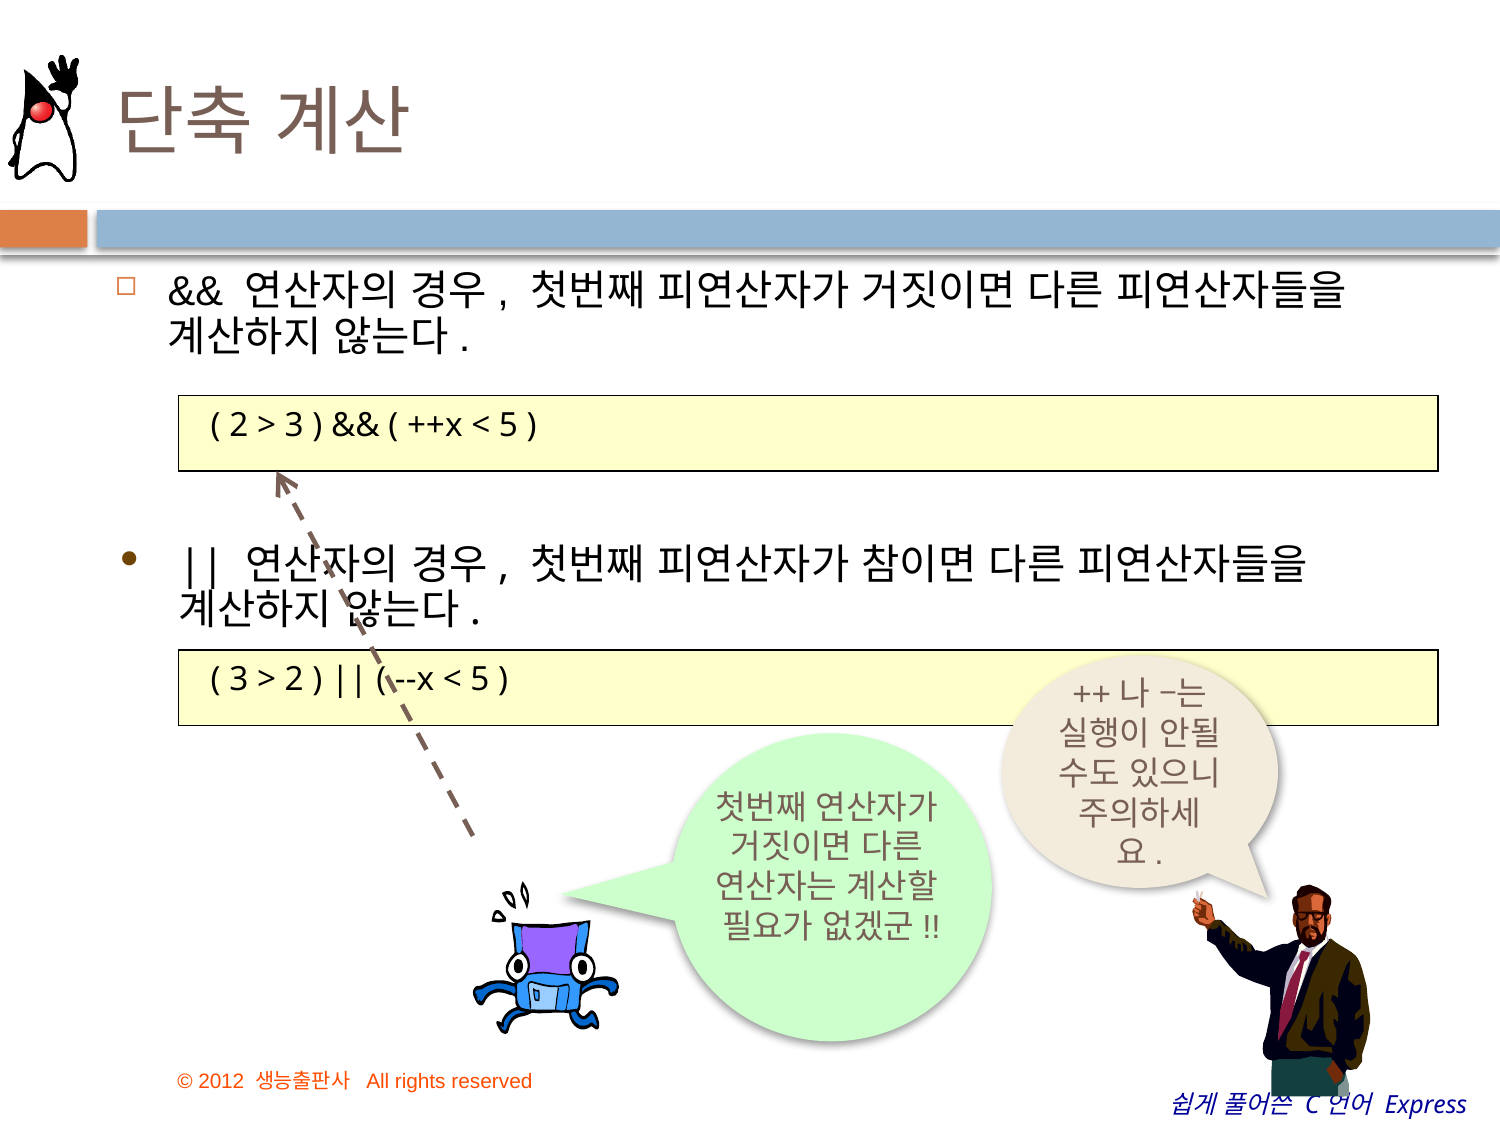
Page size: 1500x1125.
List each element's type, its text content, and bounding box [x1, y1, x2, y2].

list && 연산자의 경우, 첫번째 피연산자가 거짓이면 다른 피연산자들을 계산하지 않는다. [100, 262, 1438, 1000]
text_box ++나 –는 실행이 안될 수도 있으니 주의하세요. [1001, 655, 1279, 888]
text_box 첫번째 연산자가 거짓이면 다른 연산자는 계산할 필요가 없겠군!! [613, 733, 992, 1042]
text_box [1192, 884, 1371, 1097]
title 단축 계산 [100, 37, 1438, 200]
text_box || 연산자의 경우, 첫번째 피연산자가 참이면 다른 피연산자들을 계산하지 않는다. [107, 477, 1455, 590]
text_box ( 3 > 2 ) || ( --x < 5 ) [178, 650, 1438, 726]
text_box ( 2 > 3 ) && ( ++x < 5 ) [178, 395, 1438, 472]
picture [472, 880, 620, 1034]
picture [8, 55, 79, 182]
text_box [276, 471, 298, 497]
